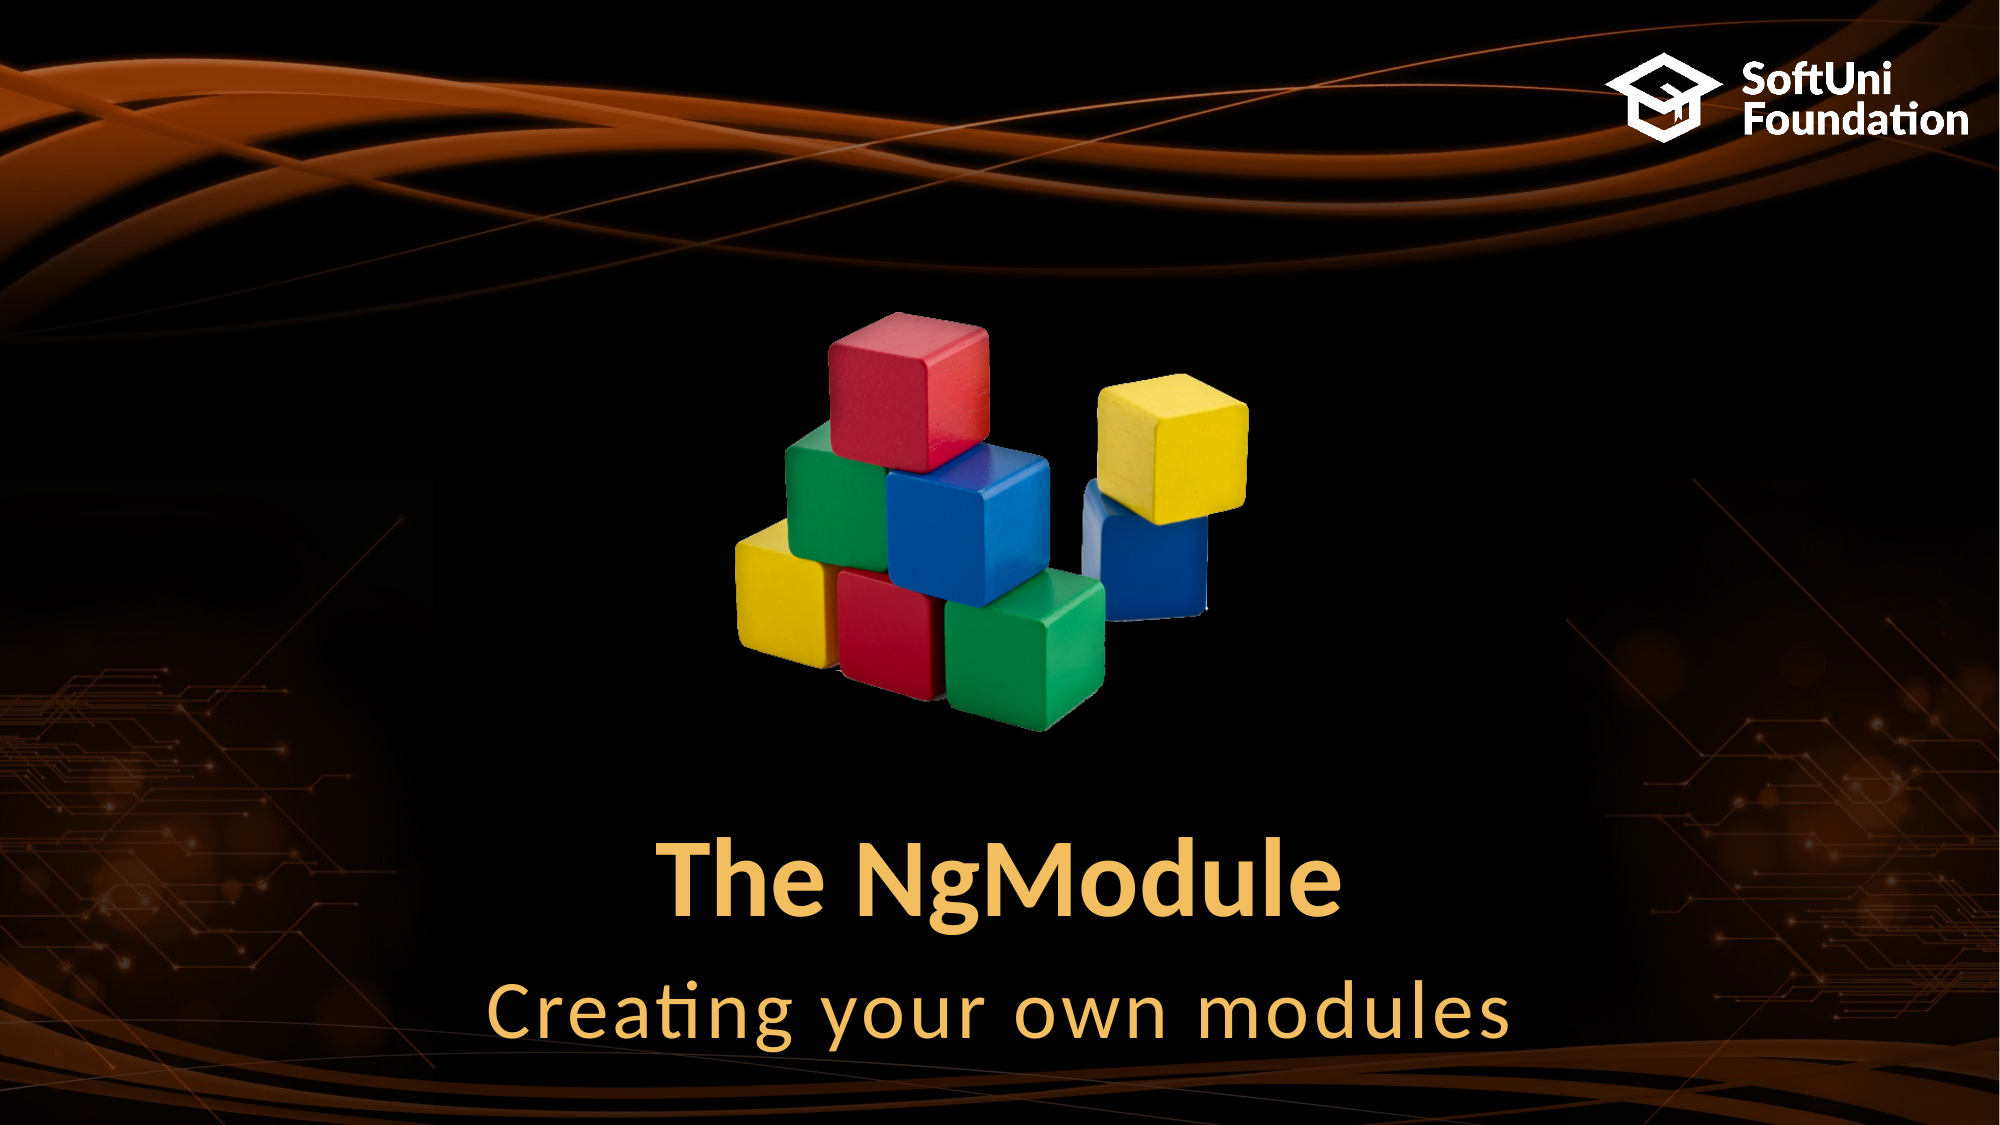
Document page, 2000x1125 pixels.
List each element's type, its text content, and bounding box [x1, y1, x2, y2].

picture [0, 0, 2000, 1125]
list Creating your own modules [149, 944, 1850, 1062]
title The NgModule [149, 812, 1850, 944]
